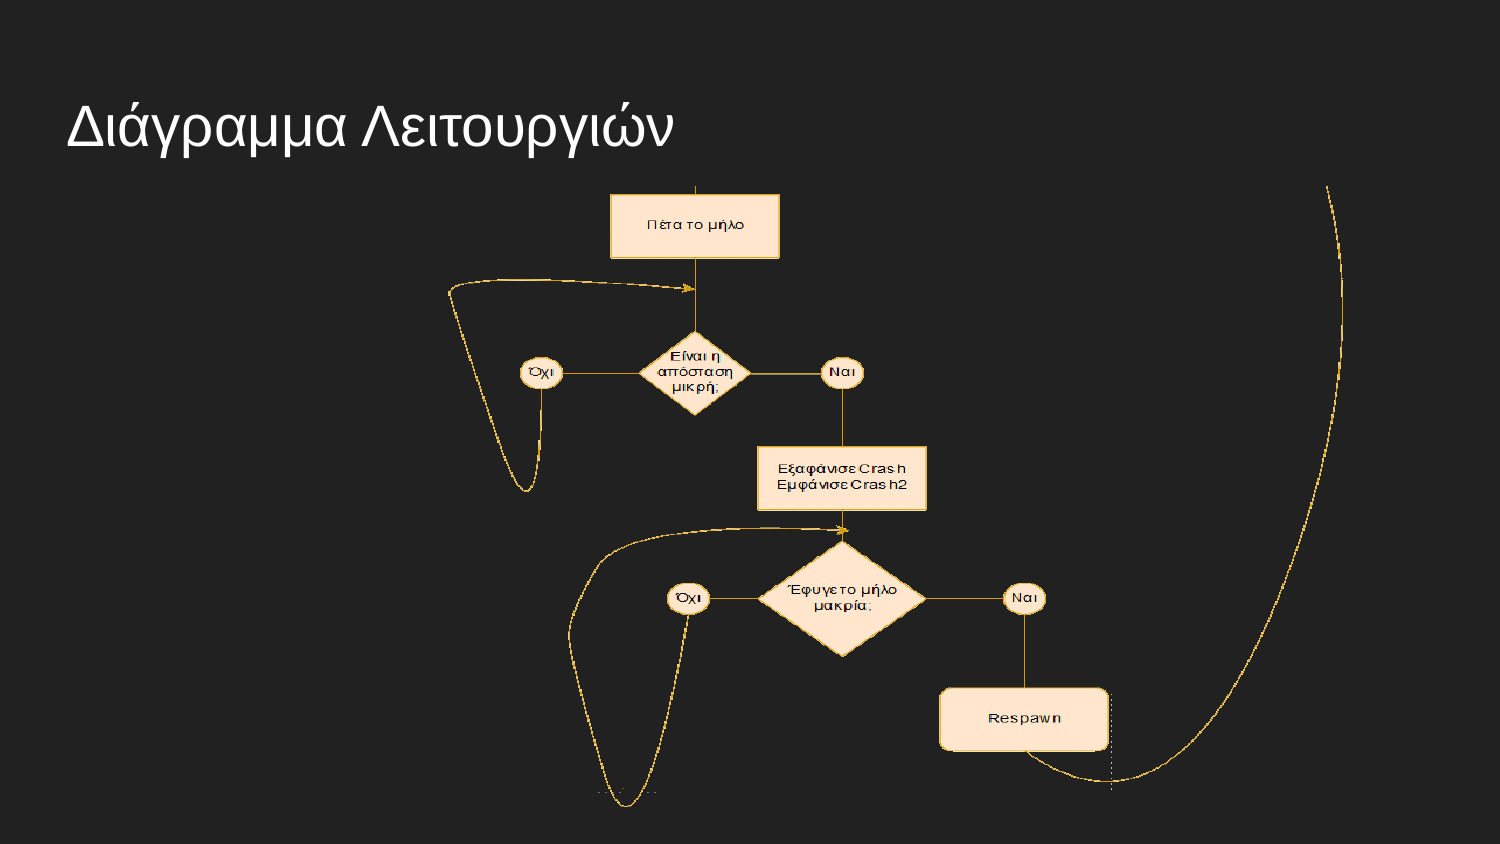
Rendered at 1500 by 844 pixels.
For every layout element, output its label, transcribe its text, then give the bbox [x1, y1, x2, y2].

picture [100, 185, 1422, 814]
title Διάγραμμα Λειτουργιών [51, 72, 1449, 167]
